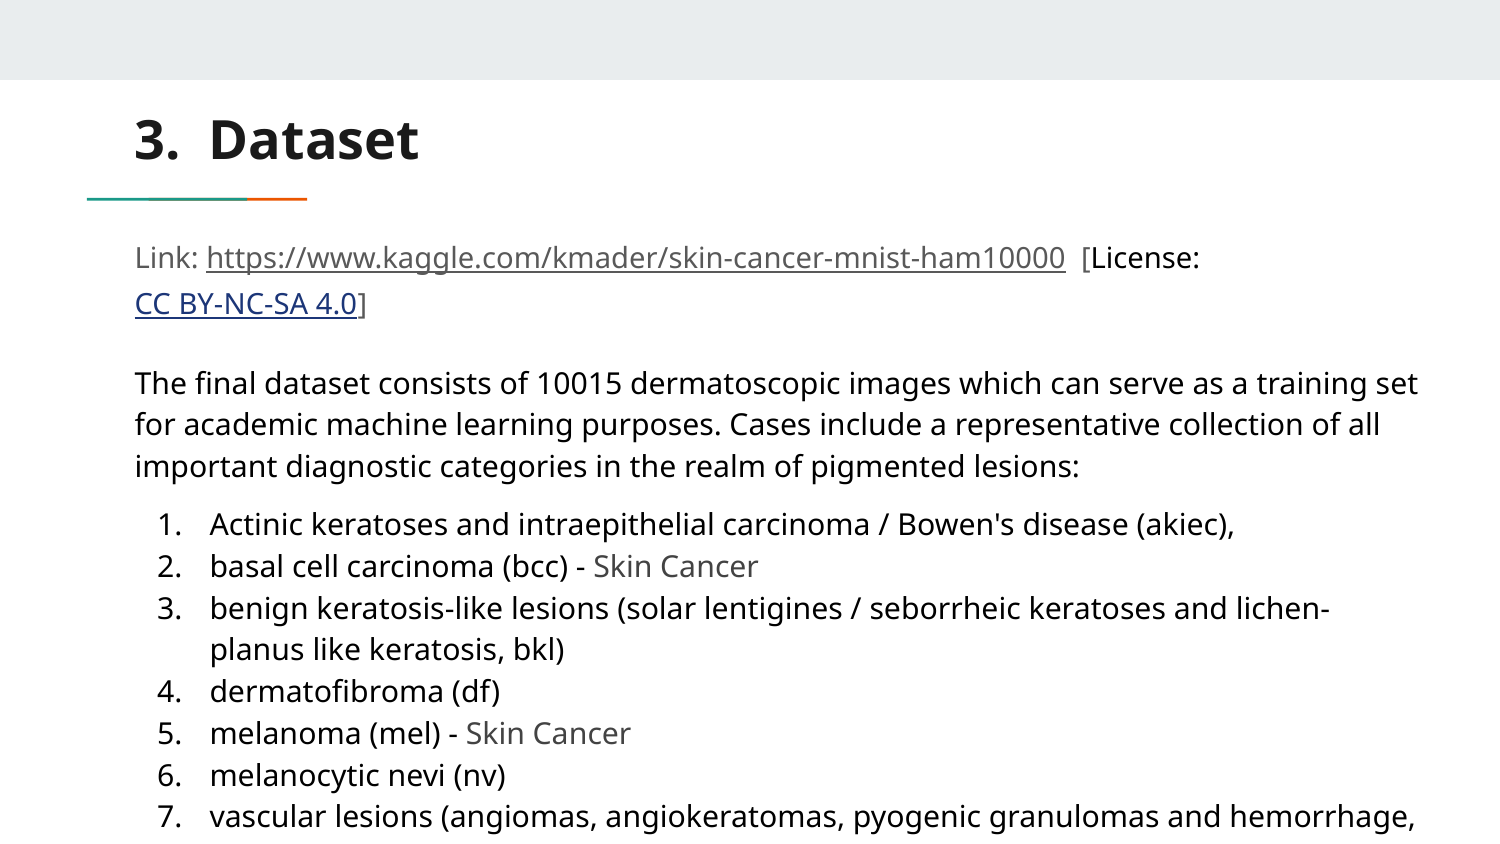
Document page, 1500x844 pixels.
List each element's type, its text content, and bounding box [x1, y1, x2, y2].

list Link: https://www.kaggle.com/kmader/skin-cancer-mnist-ham10000 [License: CC BY-NC-SA 4.0] The final dataset consists of 10015 dermatoscopic images which can serve as a training set for academic machine learning purposes. Cases include a representative collection of all important diagnostic categories in the realm of pigmented lesions: Actinic keratoses and intraepithelial carcinoma / Bowen's disease (akiec), basal cell carcinoma (bcc) - Skin Cancer benign keratosis-like lesions (solar lentigines / seborrheic keratoses and lichen-planus like keratosis, bkl) dermatofibroma (df) melanoma (mel) - Skin Cancer melanocytic nevi (nv) vascular lesions (angiomas, angiokeratomas, pyogenic granulomas and hemorrhage, vasc). [119, 218, 1438, 829]
title 3. Dataset [119, 90, 1381, 179]
